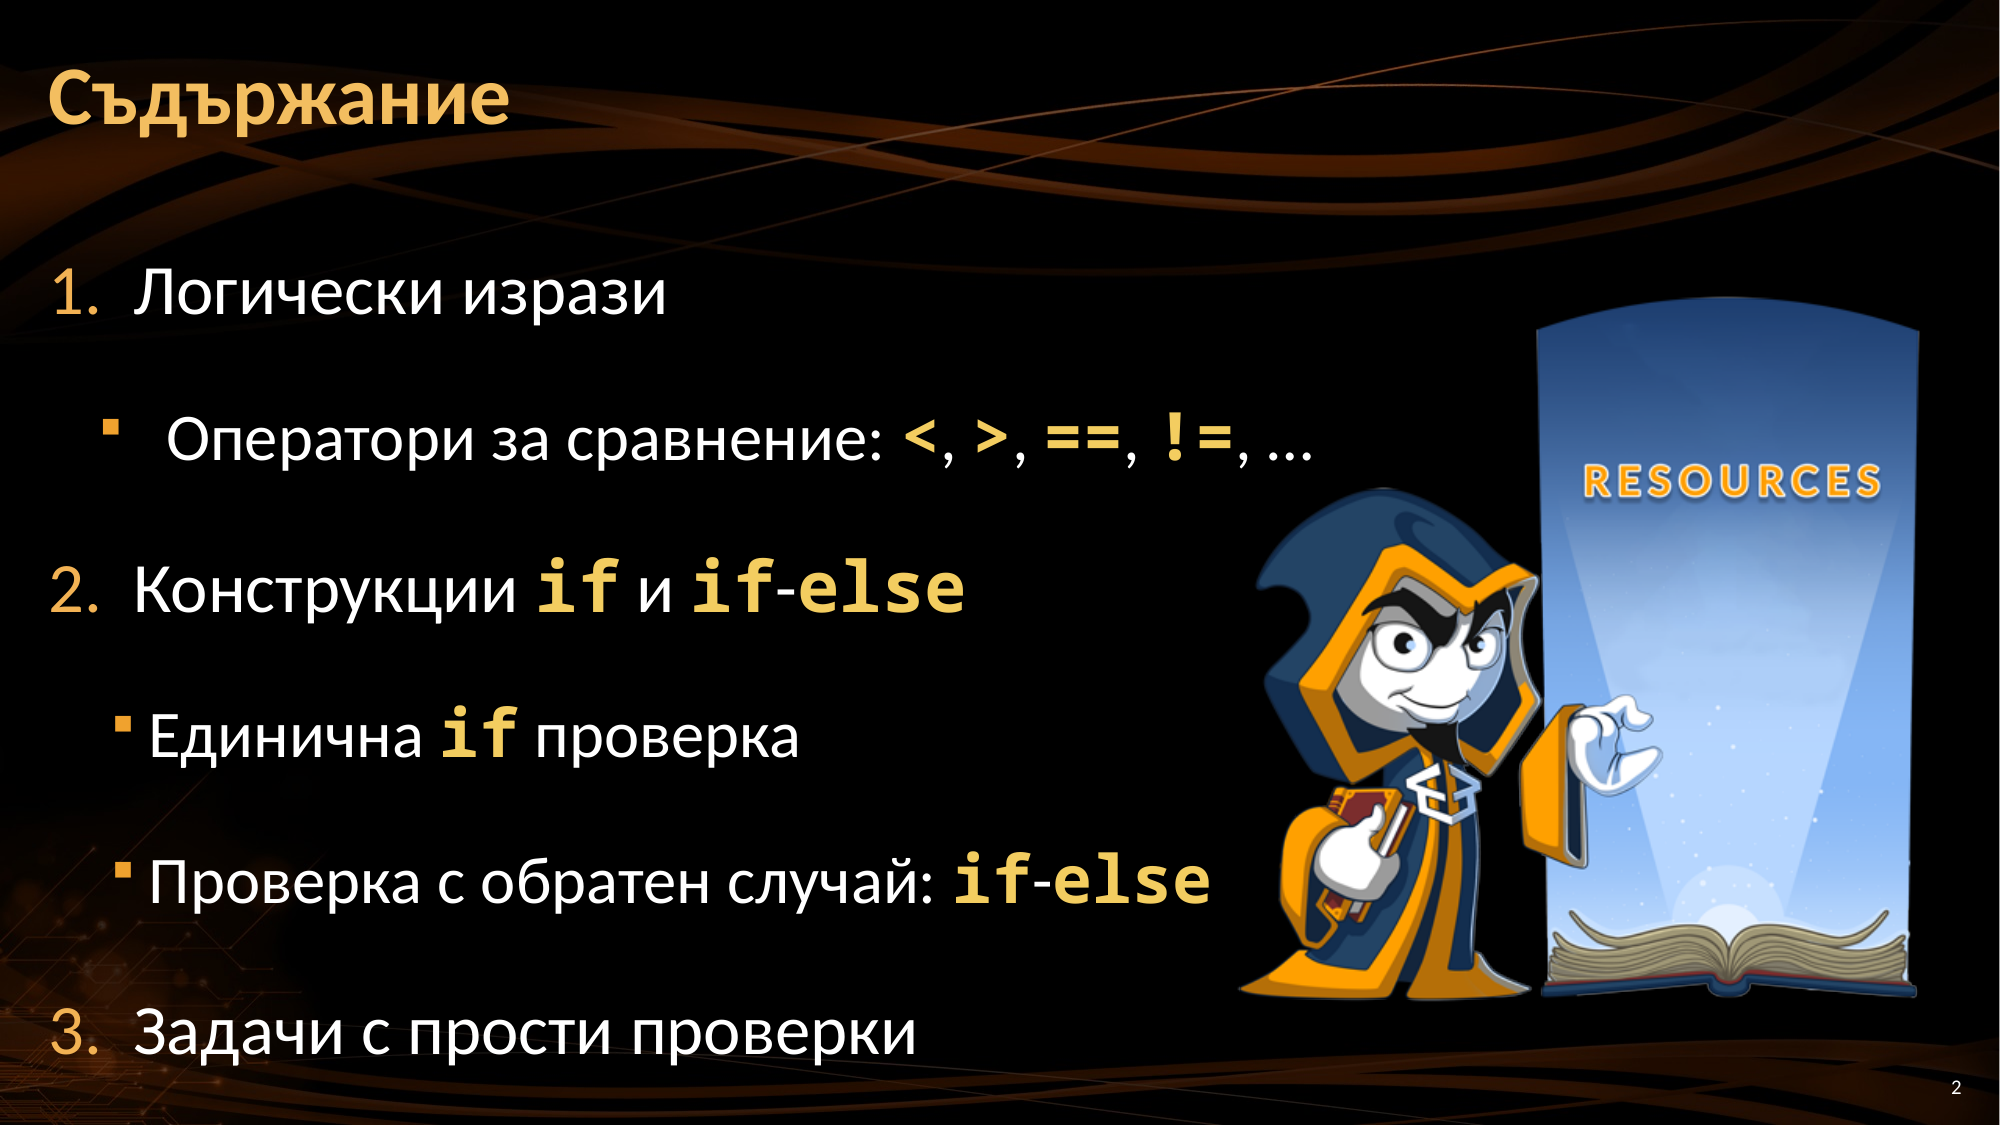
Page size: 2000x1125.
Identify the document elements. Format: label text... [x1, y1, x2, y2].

title Съдържание [30, 6, 1968, 189]
list Логически изрази Оператори за сравнение: <, >, ==, !=, … Конструкции if и if-else Единична if проверка Проверка с обратен случай: if-else Задачи с прости проверки [31, 195, 1360, 1103]
picture [0, 0, 2000, 1125]
slide_number 2 [1897, 1070, 1968, 1103]
